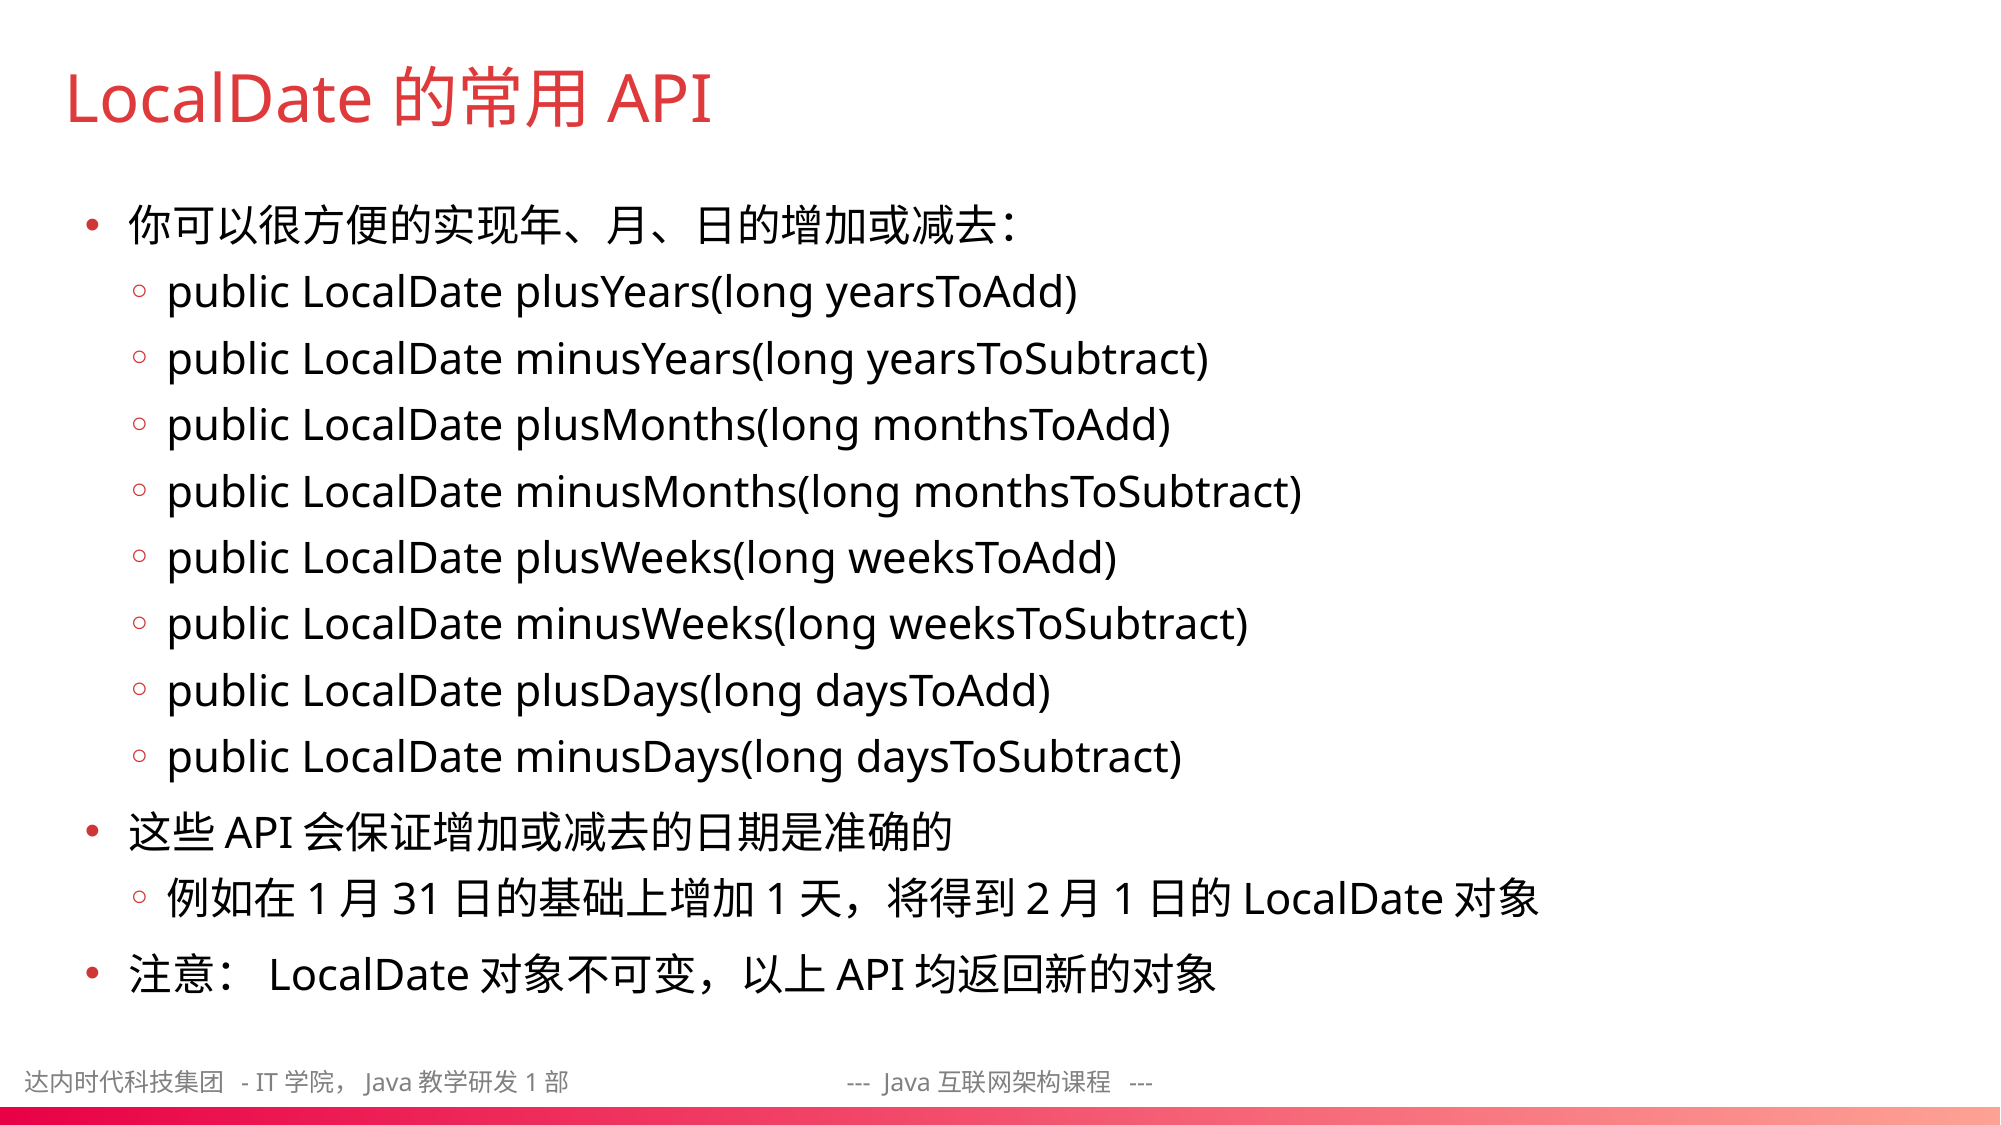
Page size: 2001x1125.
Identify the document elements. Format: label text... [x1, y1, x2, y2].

title LocalDate的常用API [49, 43, 1526, 150]
list 你可以很方便的实现年、月、日的增加或减去： public LocalDate plusYears(long yearsToAdd) public LocalDate minusYears(long yearsToSubtract) public LocalDate plusMonths(long monthsToAdd) public LocalDate minusMonths(long monthsToSubtract) public LocalDate plusWeeks(long weeksToAdd) public LocalDate minusWeeks(long weeksToSubtract) public LocalDate plusDays(long daysToAdd) public LocalDate minusDays(long daysToSubtract) 这些API会保证增加或减去的日期是准确的 例如在1月31日的基础上增加1天，将得到2月1日的LocalDate对象 注意：LocalDate对象不可变，以上API均返回新的对象 [69, 185, 1931, 1013]
